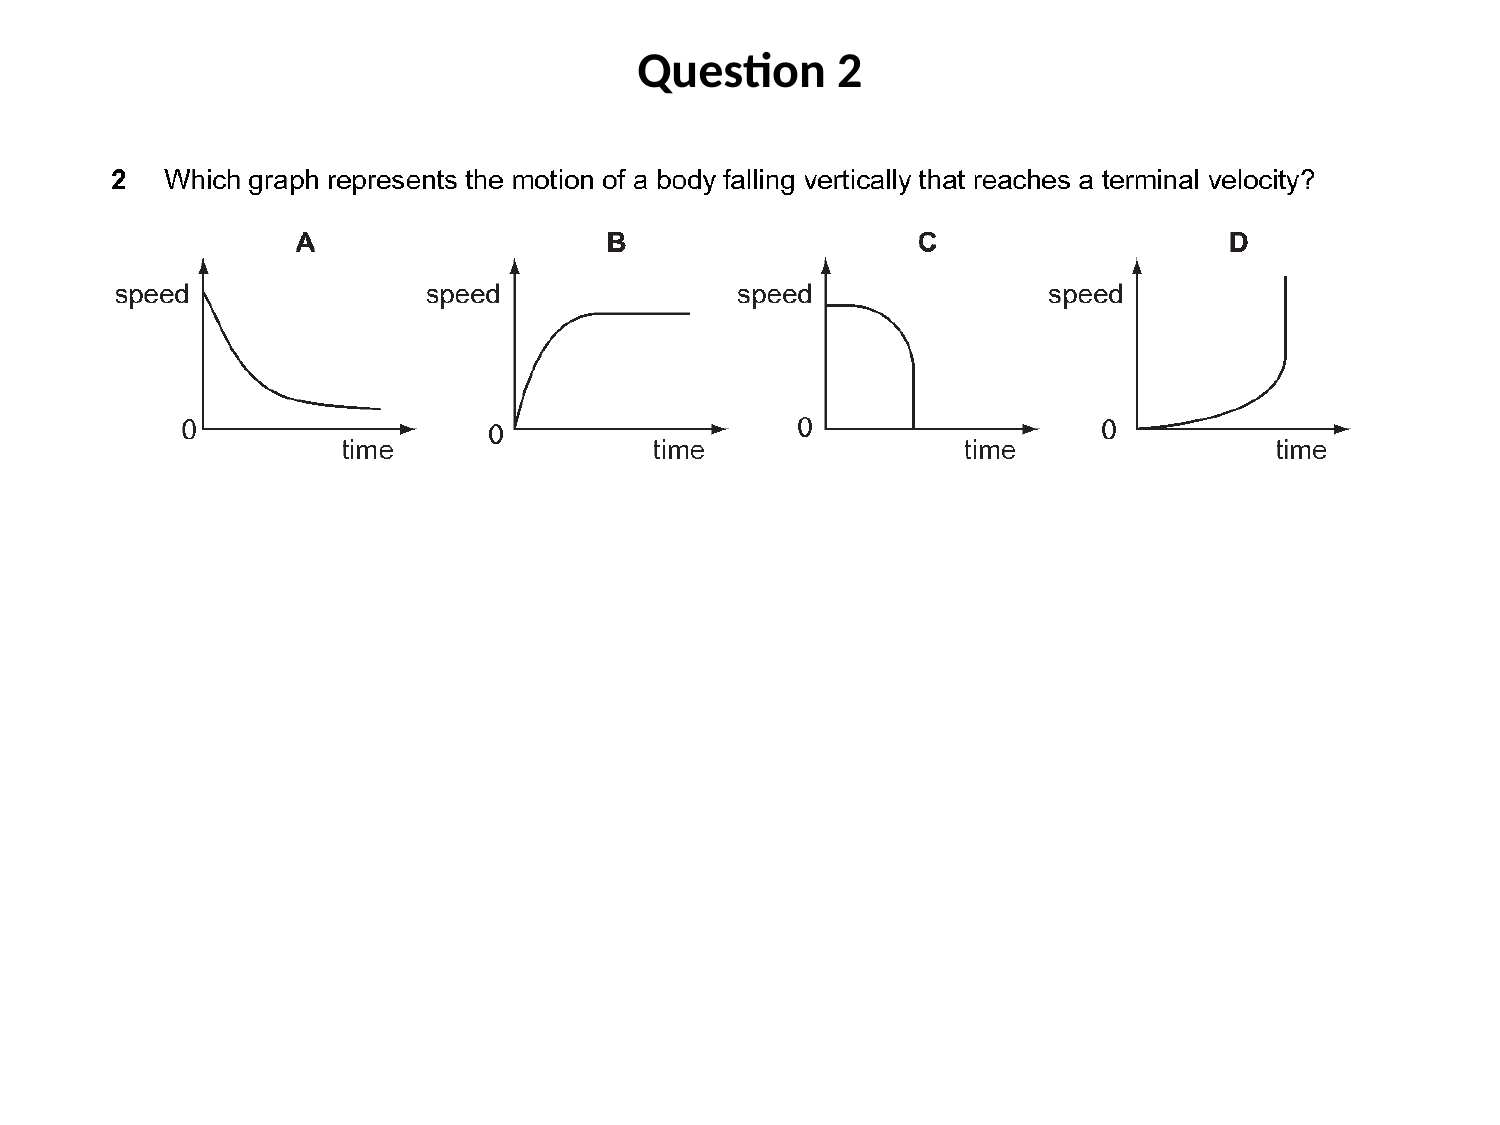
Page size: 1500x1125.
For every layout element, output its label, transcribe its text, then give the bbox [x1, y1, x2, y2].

text_box Question 2 [622, 29, 878, 105]
picture [59, 119, 1411, 507]
